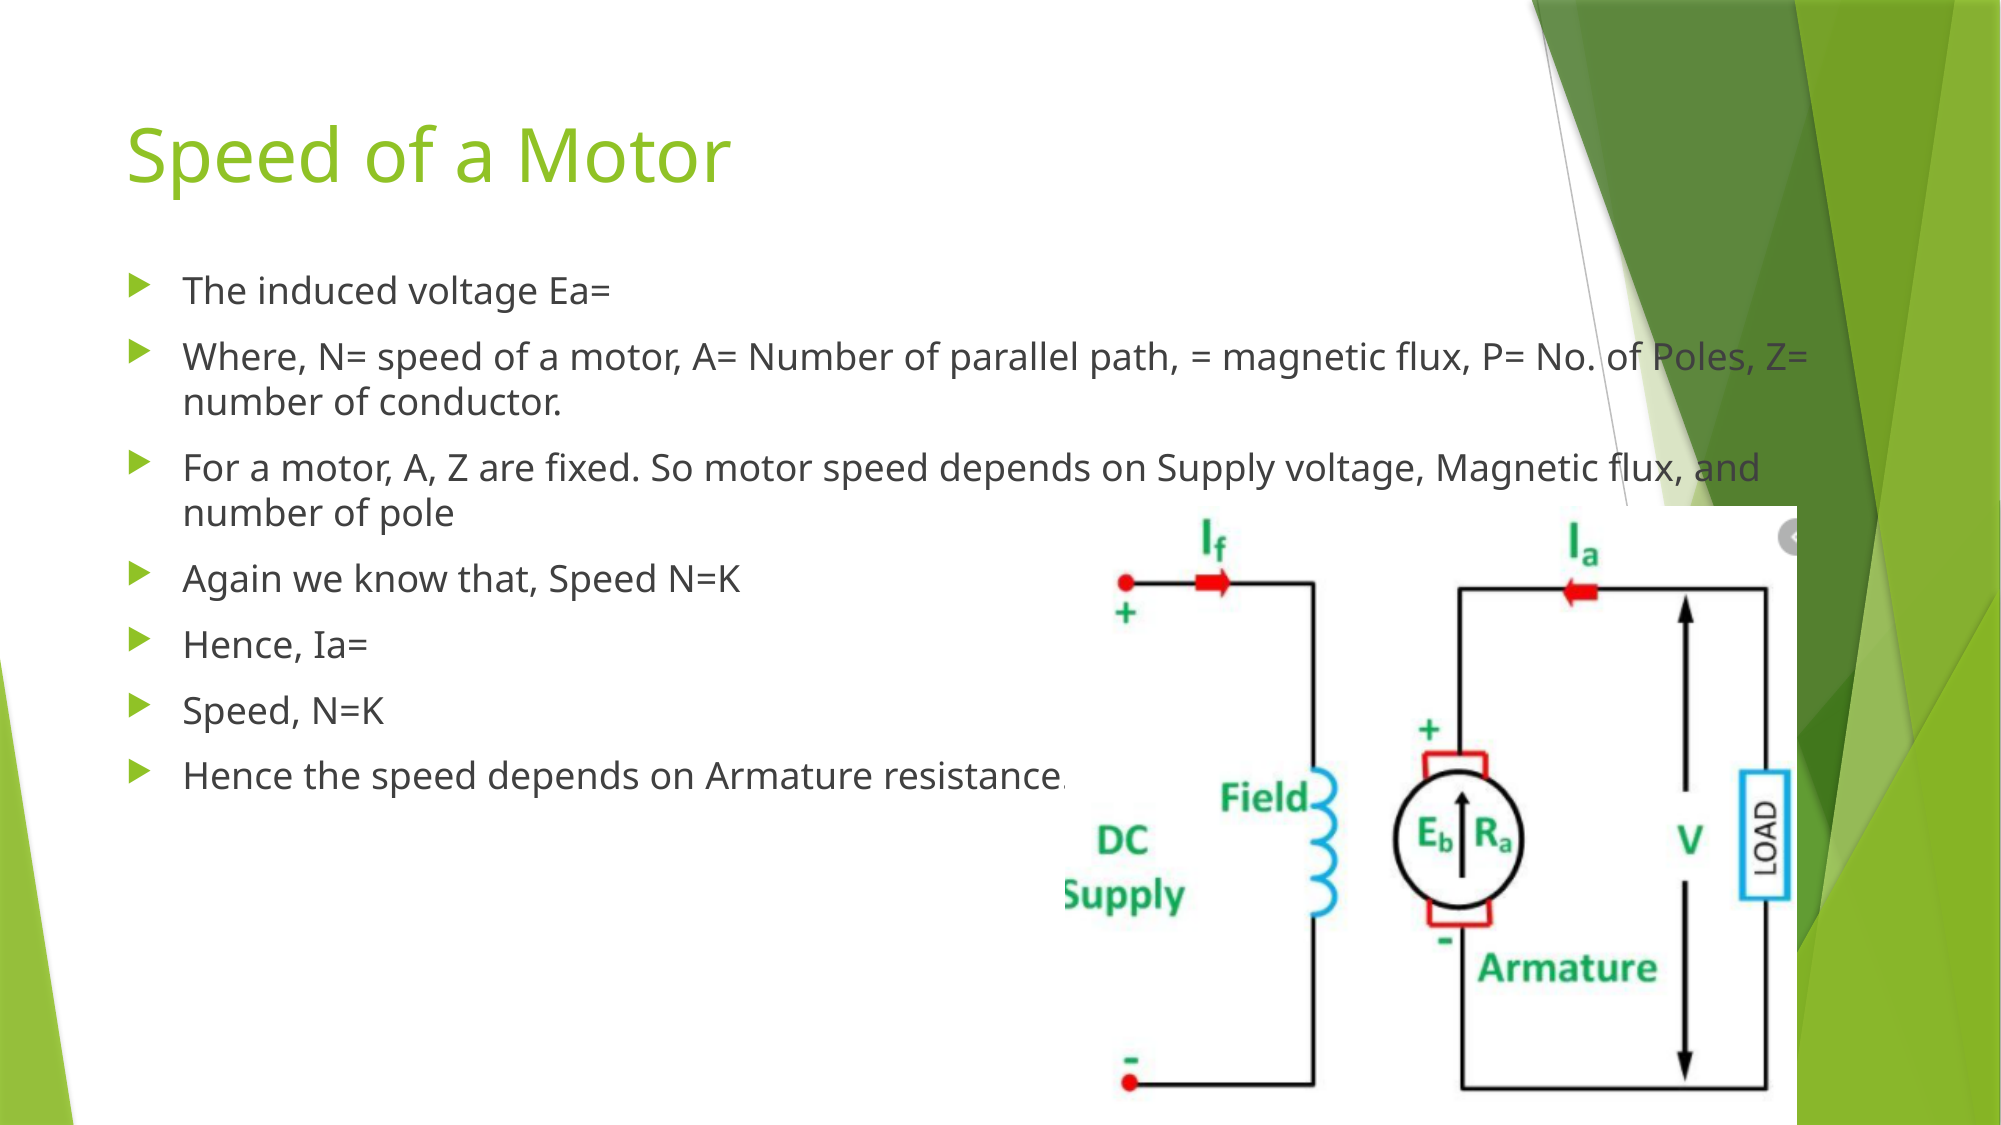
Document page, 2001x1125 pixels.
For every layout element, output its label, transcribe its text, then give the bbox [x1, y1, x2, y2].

picture [1064, 505, 1798, 1125]
title Speed of a Motor [111, 99, 1522, 317]
